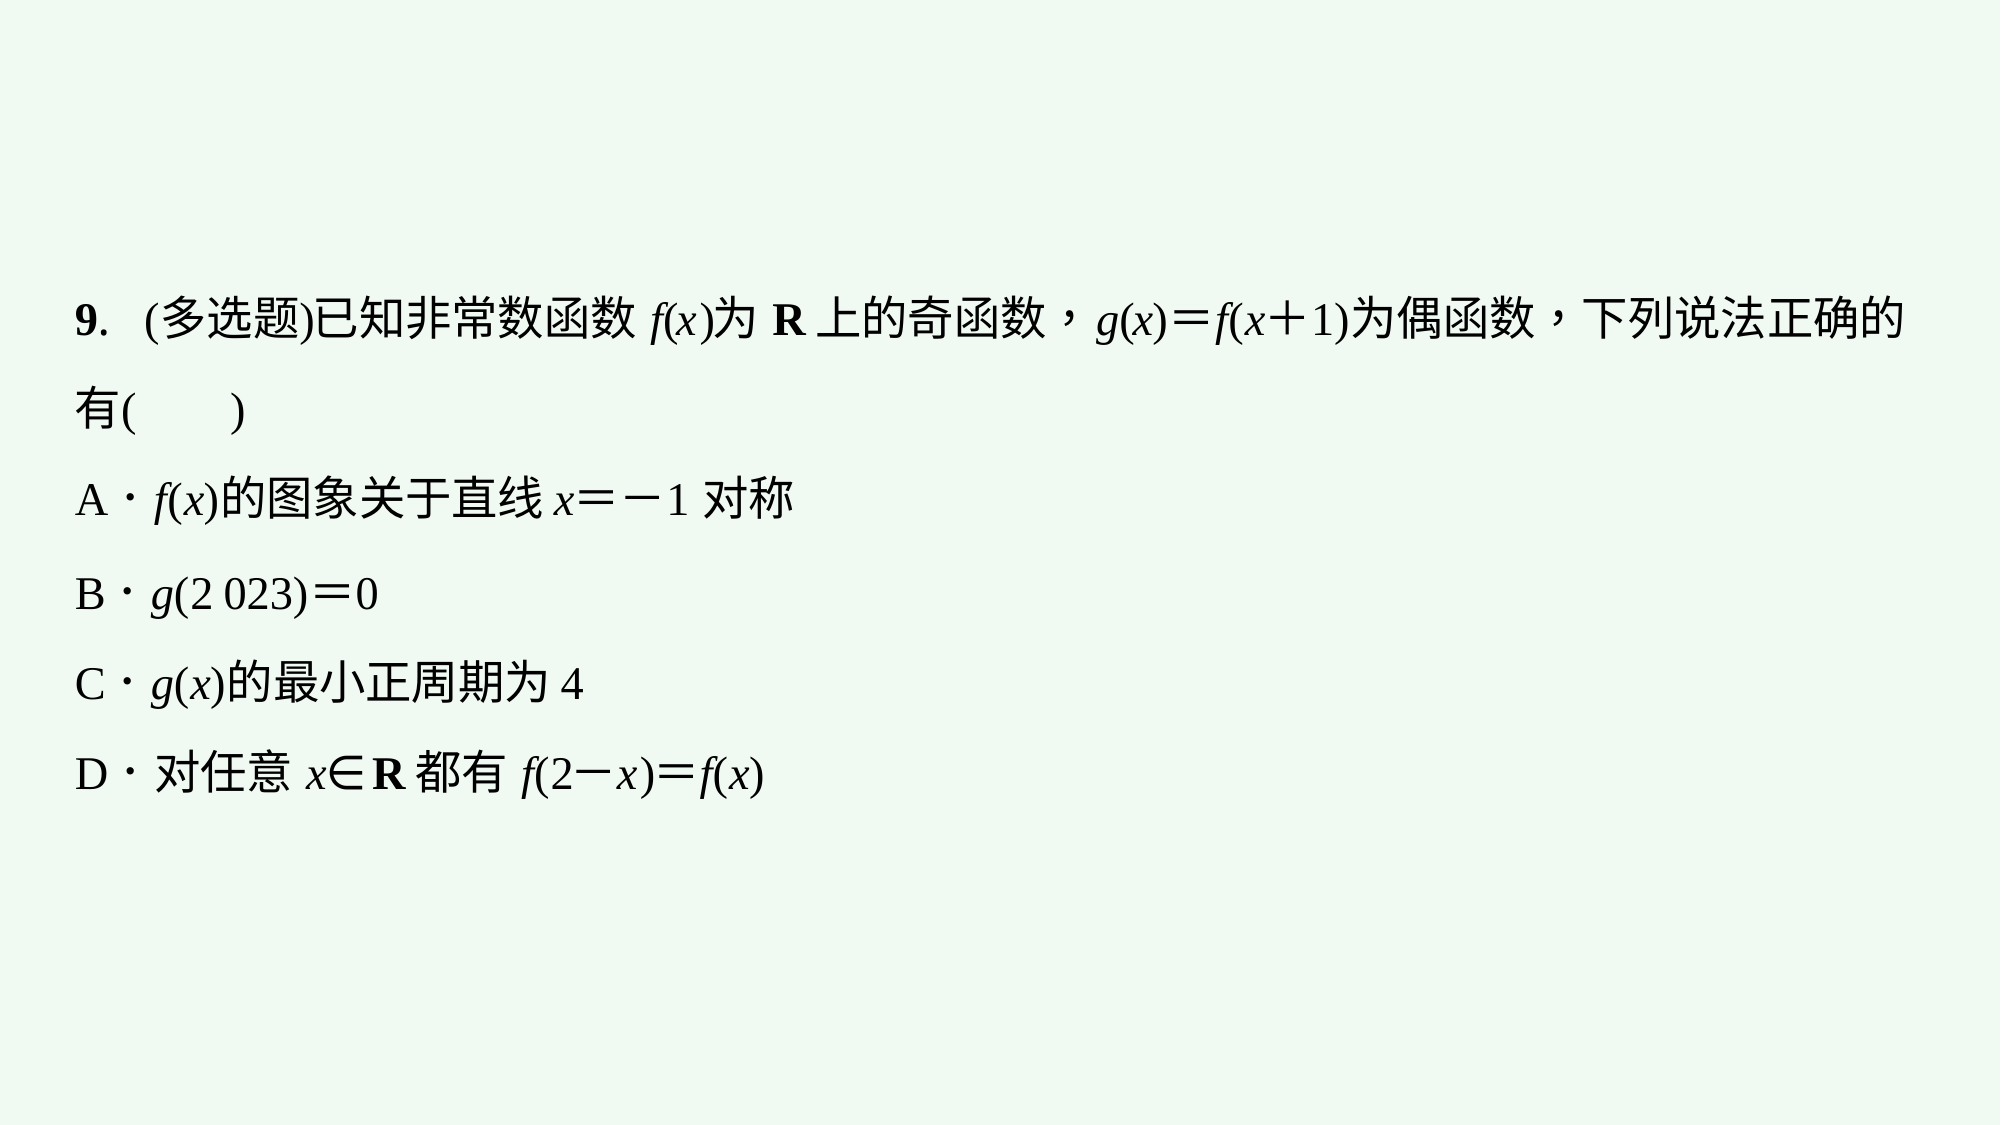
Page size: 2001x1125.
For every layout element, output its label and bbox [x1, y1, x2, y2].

text_box [74, 288, 1907, 837]
